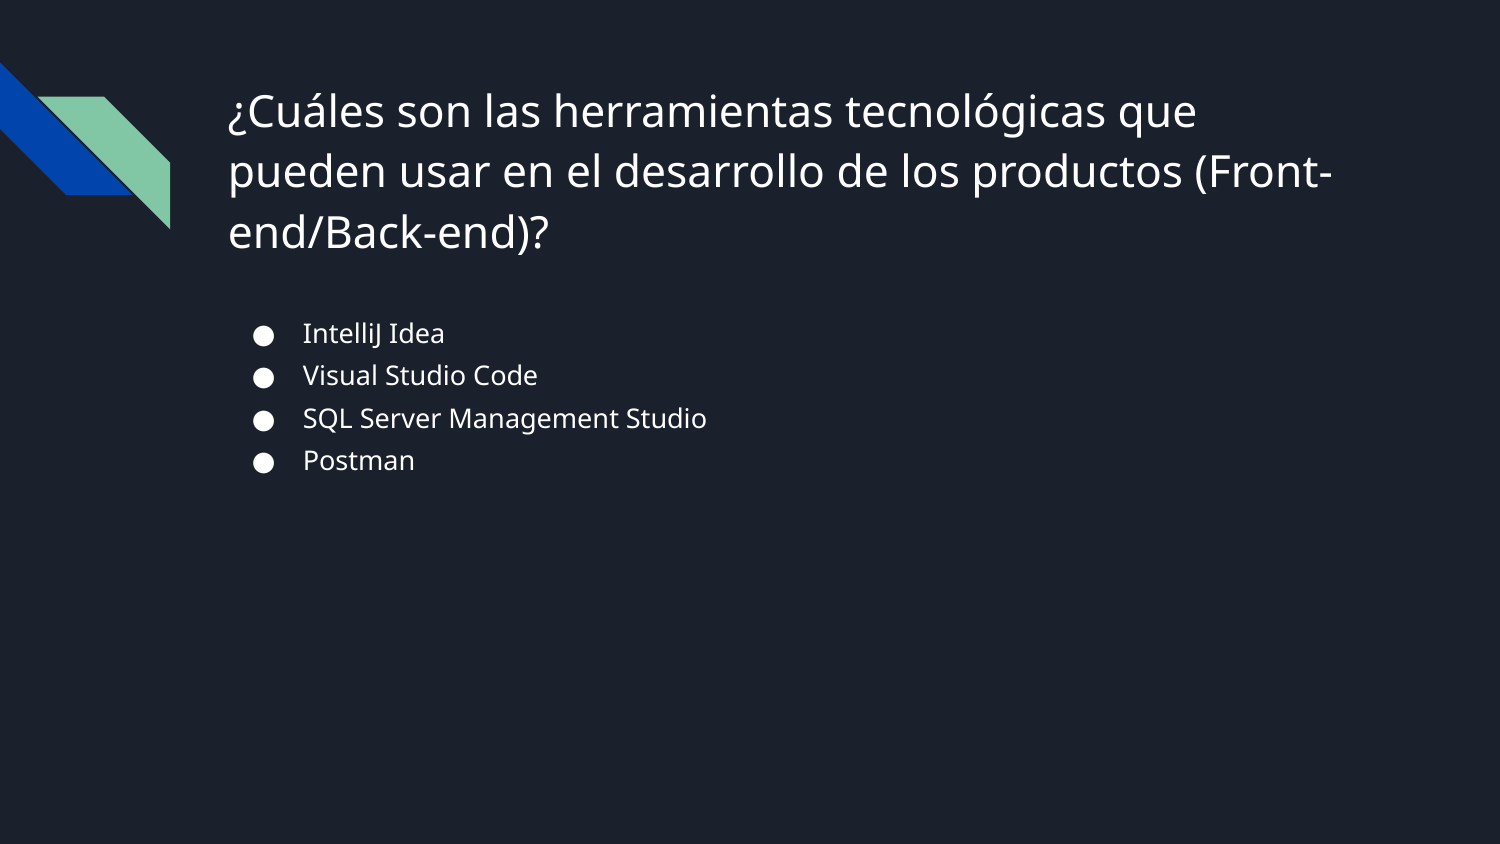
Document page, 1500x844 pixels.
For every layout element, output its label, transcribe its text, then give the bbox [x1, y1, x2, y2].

title ¿Cuáles son las herramientas tecnológicas que pueden usar en el desarrollo de los productos (Front-end/Back-end)? [212, 64, 1368, 278]
list IntelliJ Idea Visual Studio Code SQL Server Management Studio Postman [212, 294, 1368, 735]
